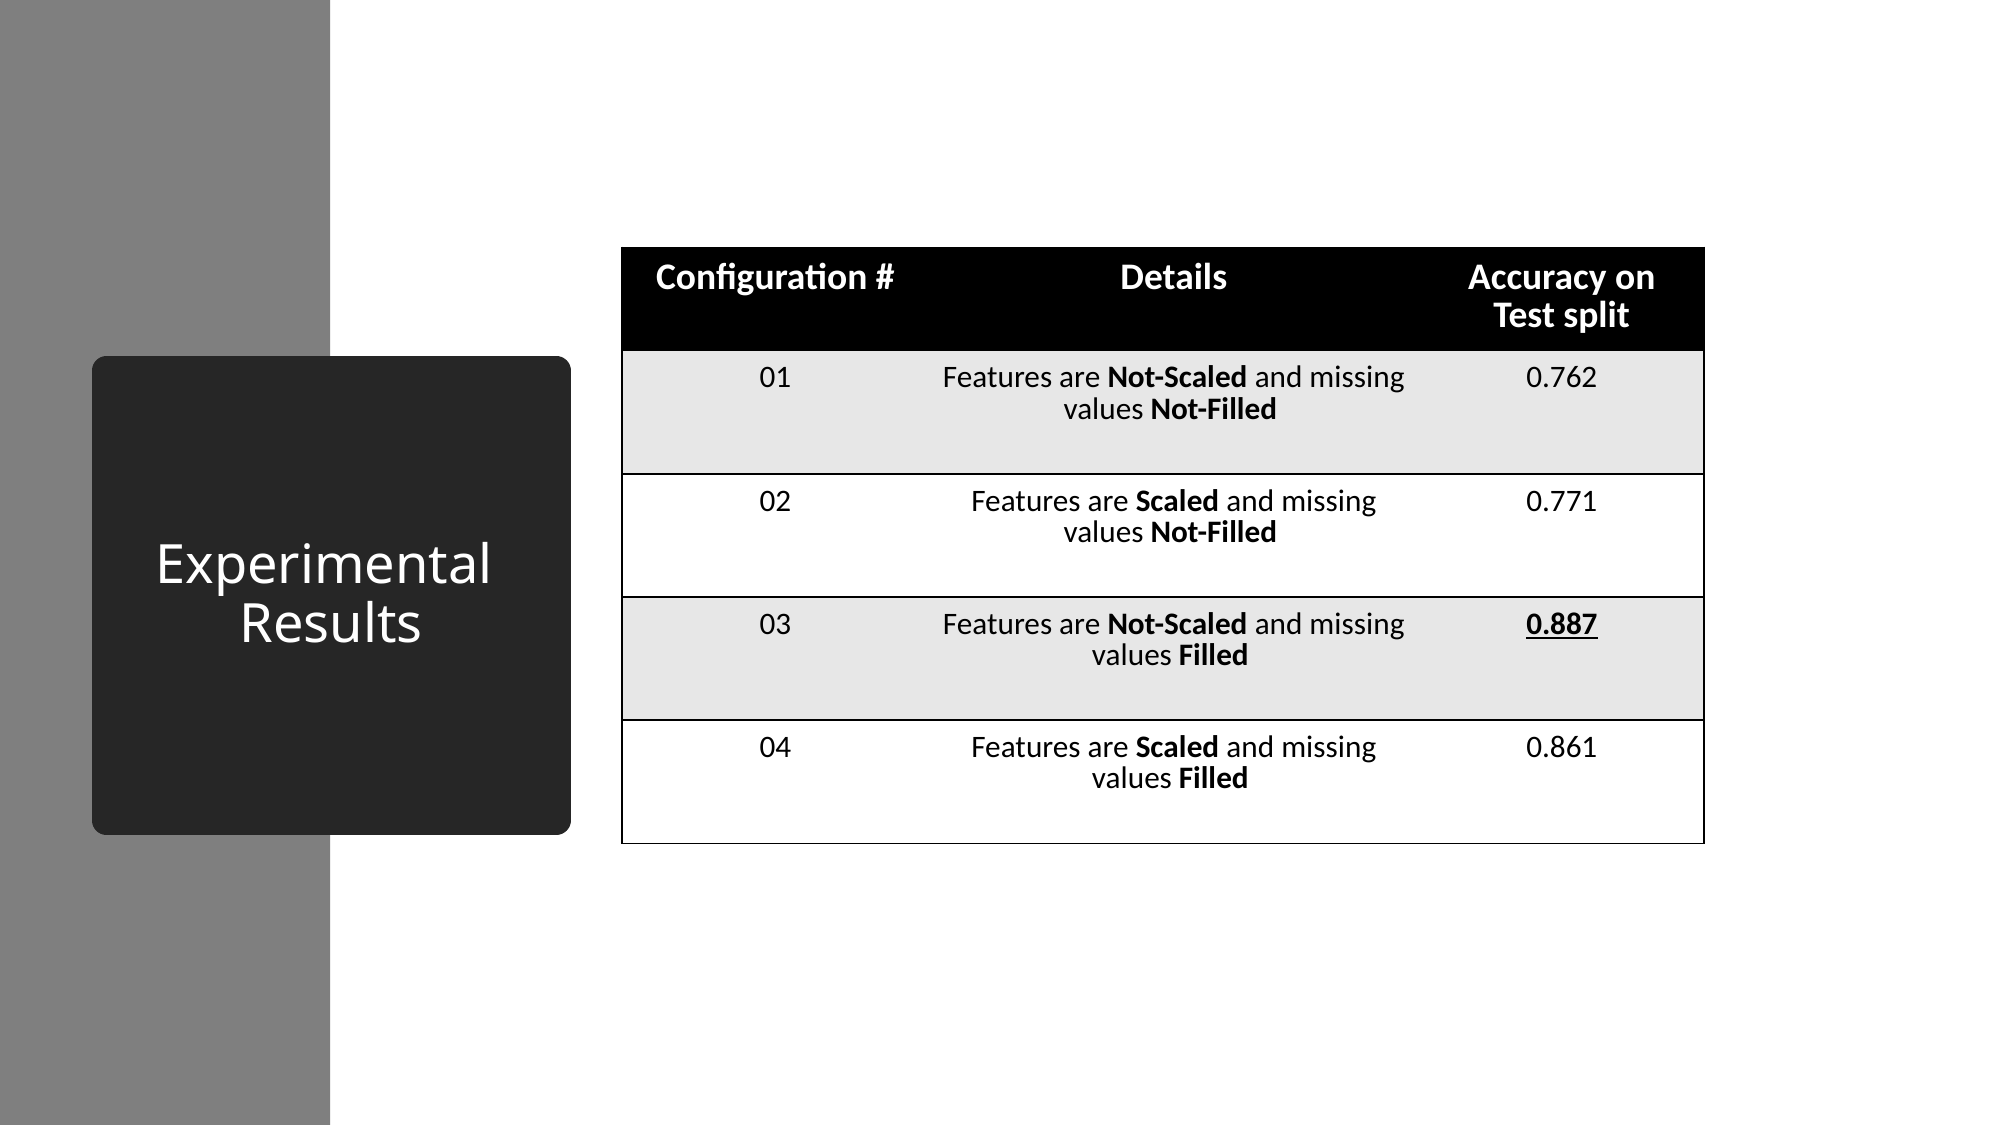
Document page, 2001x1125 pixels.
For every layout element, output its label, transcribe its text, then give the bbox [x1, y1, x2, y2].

table_cell 0.762 [1419, 351, 1703, 473]
table_cell 01 [623, 351, 929, 473]
table_cell 02 [623, 475, 929, 596]
table_cell Features are Scaled and missing values Filled [929, 721, 1419, 843]
text_box [0, 0, 331, 1125]
table_cell 03 [623, 598, 929, 719]
table_header Configuration # [623, 248, 929, 350]
table_header Accuracy on Test split [1419, 248, 1703, 350]
table_cell Features are Not-Scaled and missing values Not-Filled [929, 351, 1419, 473]
table_cell Features are Scaled and missing values Not-Filled [929, 475, 1419, 596]
table_cell 0.887 [1419, 598, 1703, 719]
table_cell 04 [623, 721, 929, 843]
title Experimental Results [106, 370, 557, 821]
table_cell 0.771 [1419, 475, 1703, 596]
table_cell 0.861 [1419, 721, 1703, 843]
table_cell Features are Not-Scaled and missing values Filled [929, 598, 1419, 719]
table_header Details [929, 248, 1419, 350]
